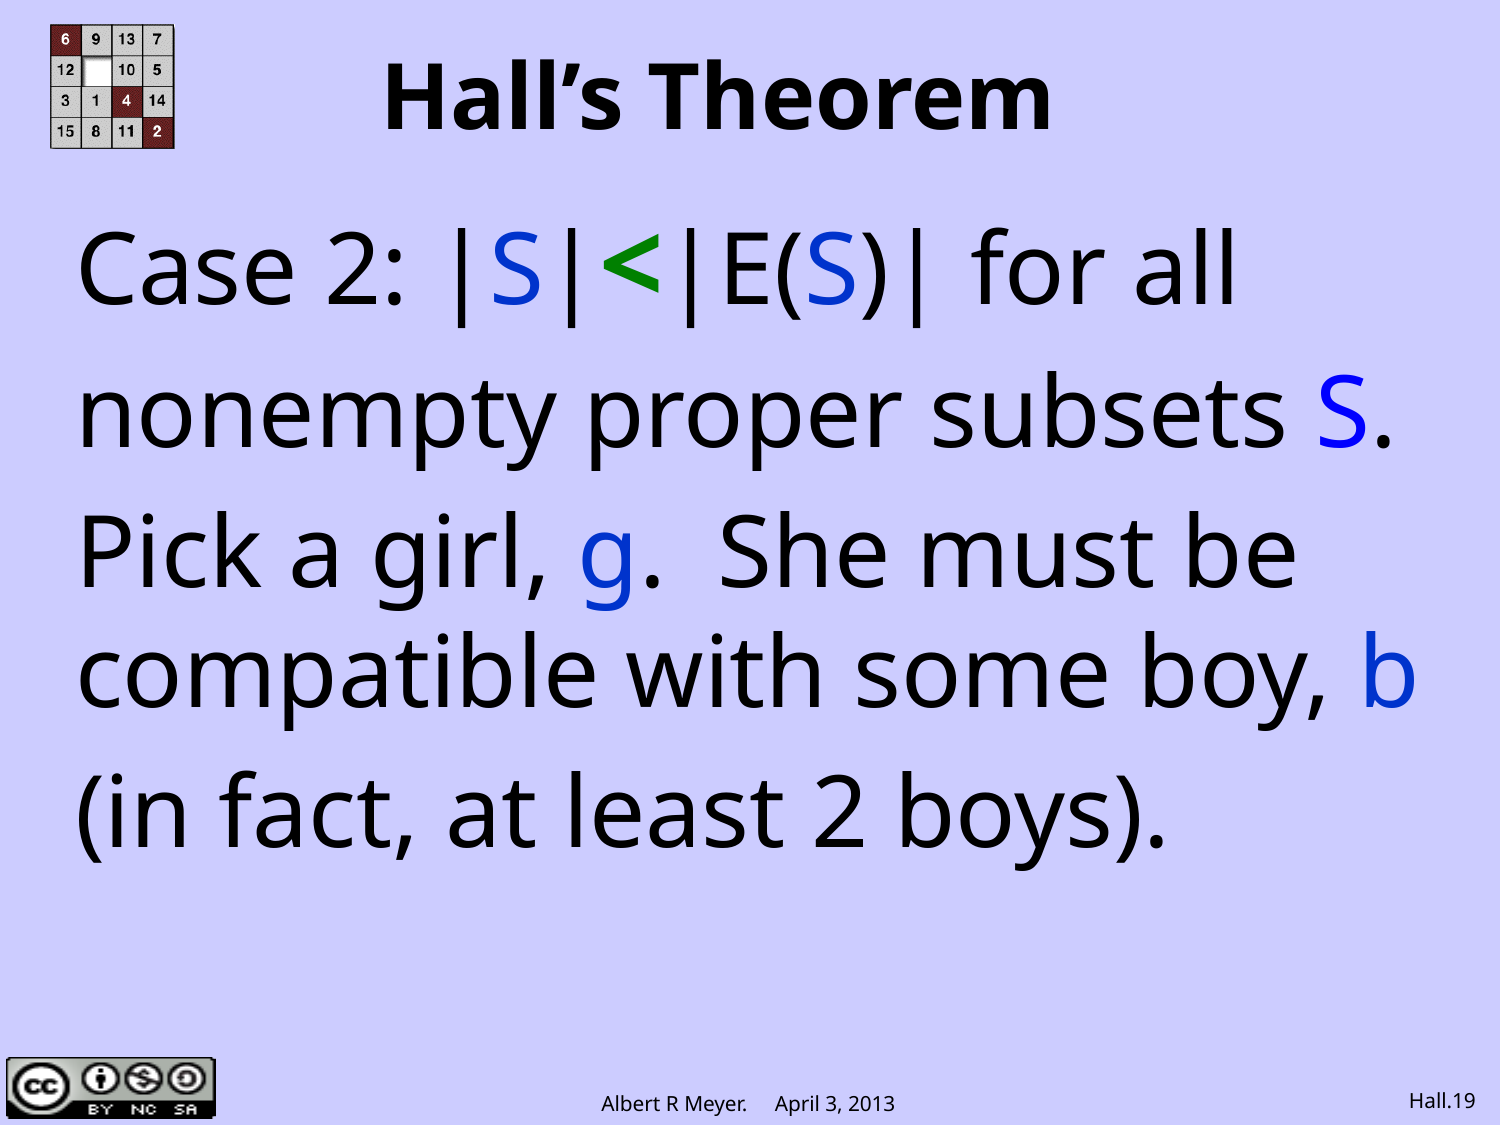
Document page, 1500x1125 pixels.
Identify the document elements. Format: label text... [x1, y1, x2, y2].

title Hall’s Theorem [364, 0, 1132, 187]
picture [6, 1057, 216, 1119]
slide_number Hall.19 [1247, 1079, 1491, 1121]
text_box Case 2: |S|<|E(S)| for all nonempty proper subsets S. Pick a girl, g. She must be compatible with some boy, b (in fact, at least 2 boys). [60, 184, 1436, 875]
picture [50, 24, 175, 149]
